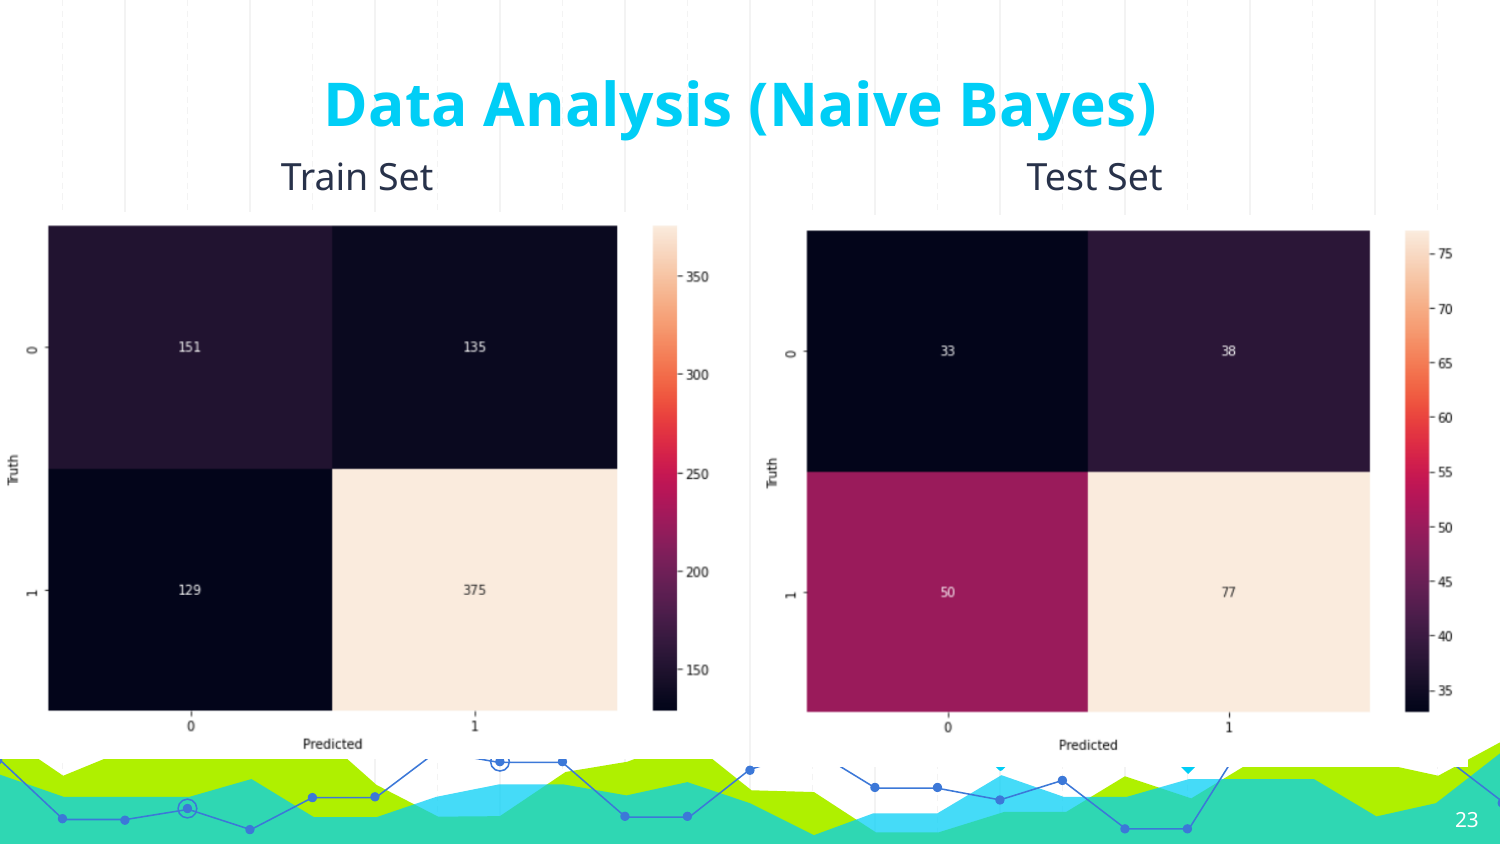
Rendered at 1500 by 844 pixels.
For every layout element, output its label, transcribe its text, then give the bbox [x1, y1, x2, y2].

subtitle Test Set [785, 138, 1404, 191]
subtitle Train Set [48, 138, 667, 191]
picture [0, 212, 731, 759]
slide_number ‹#› [1403, 791, 1494, 844]
picture [754, 214, 1469, 767]
title Data Analysis (Naive Bayes) [166, 36, 1315, 154]
